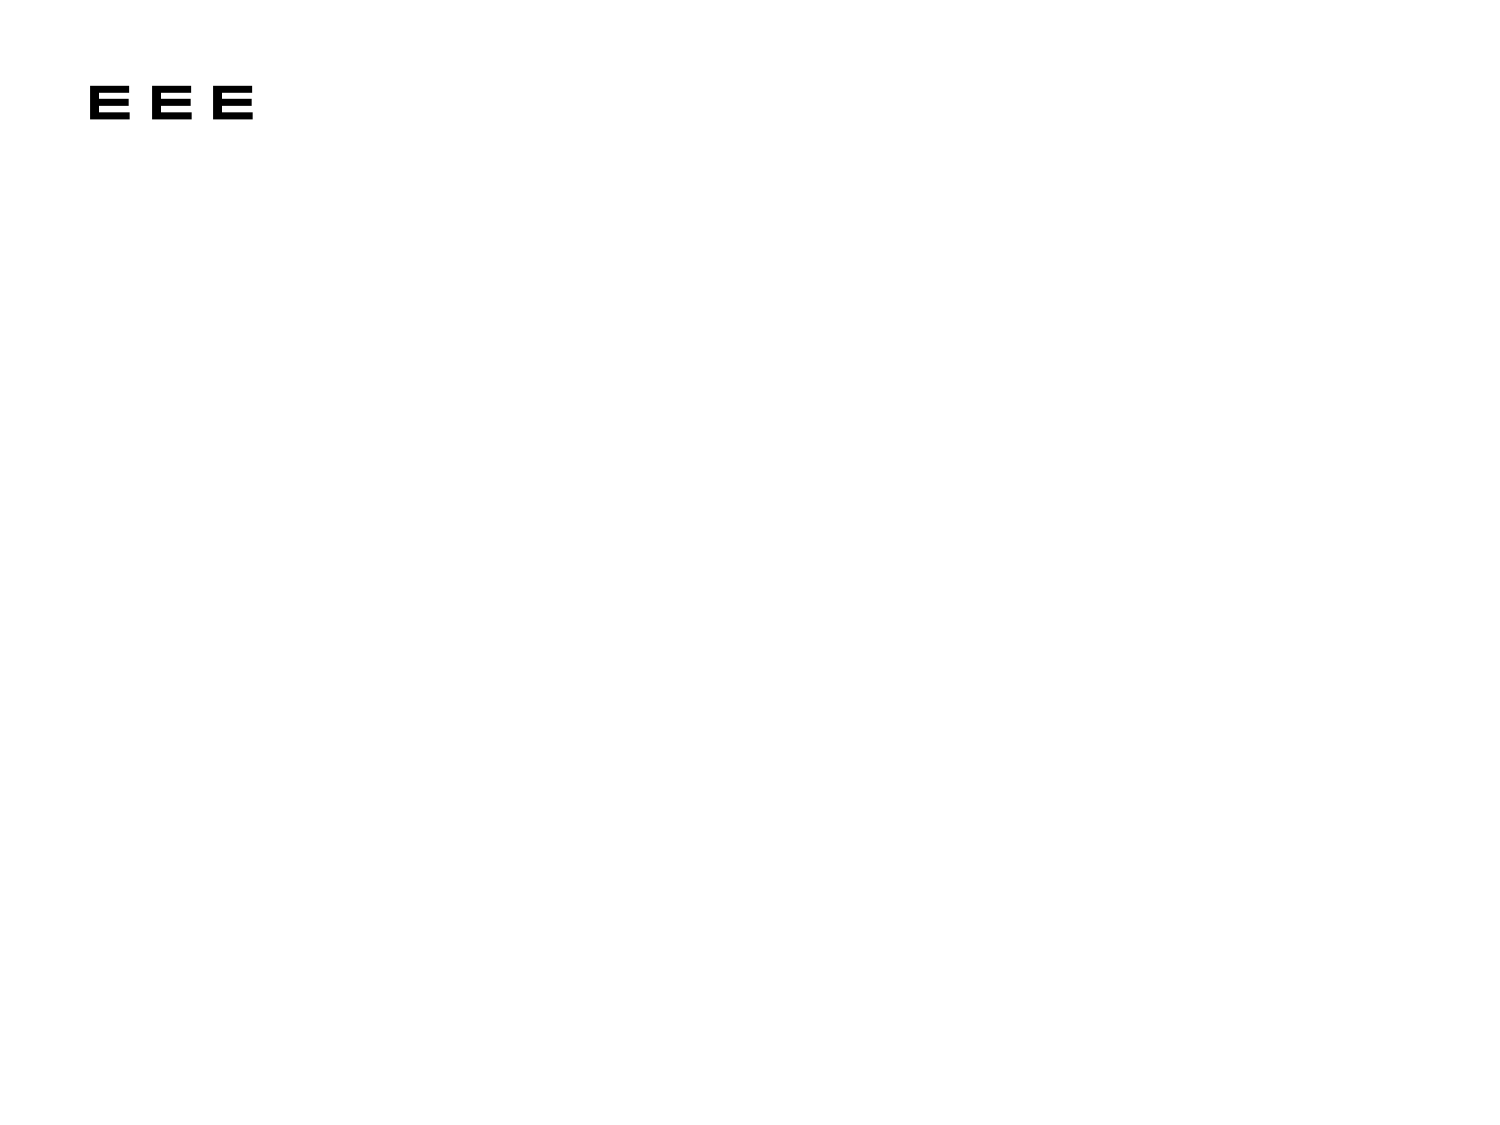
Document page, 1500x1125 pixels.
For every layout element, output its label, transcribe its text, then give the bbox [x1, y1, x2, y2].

text_box ㅌㅌㅌ [64, 54, 1306, 150]
